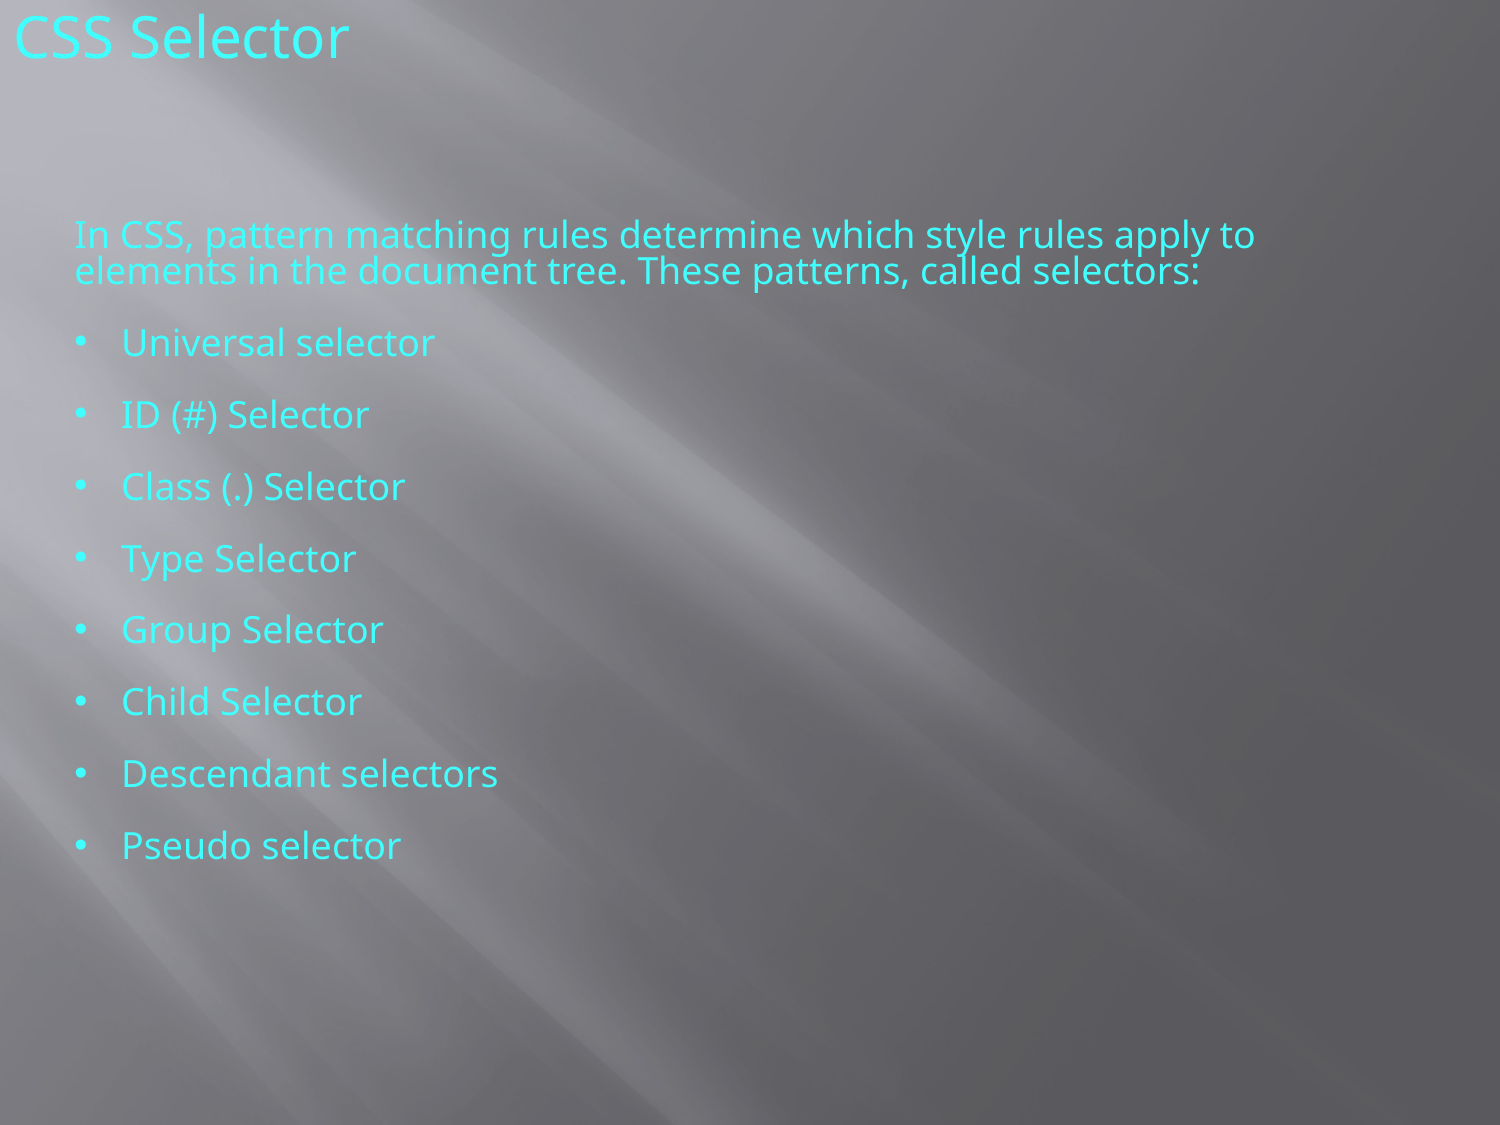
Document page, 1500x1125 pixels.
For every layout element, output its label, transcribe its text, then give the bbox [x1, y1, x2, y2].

text_box CSS Selector [0, 0, 1220, 78]
text_box In CSS, pattern matching rules determine which style rules apply to elements in the document tree. These patterns, called selectors: Universal selector ID (#) Selector Class (.) Selector Type Selector Group Selector Child Selector Descendant selectors Pseudo selector [60, 364, 1434, 947]
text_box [249, 228, 1317, 897]
